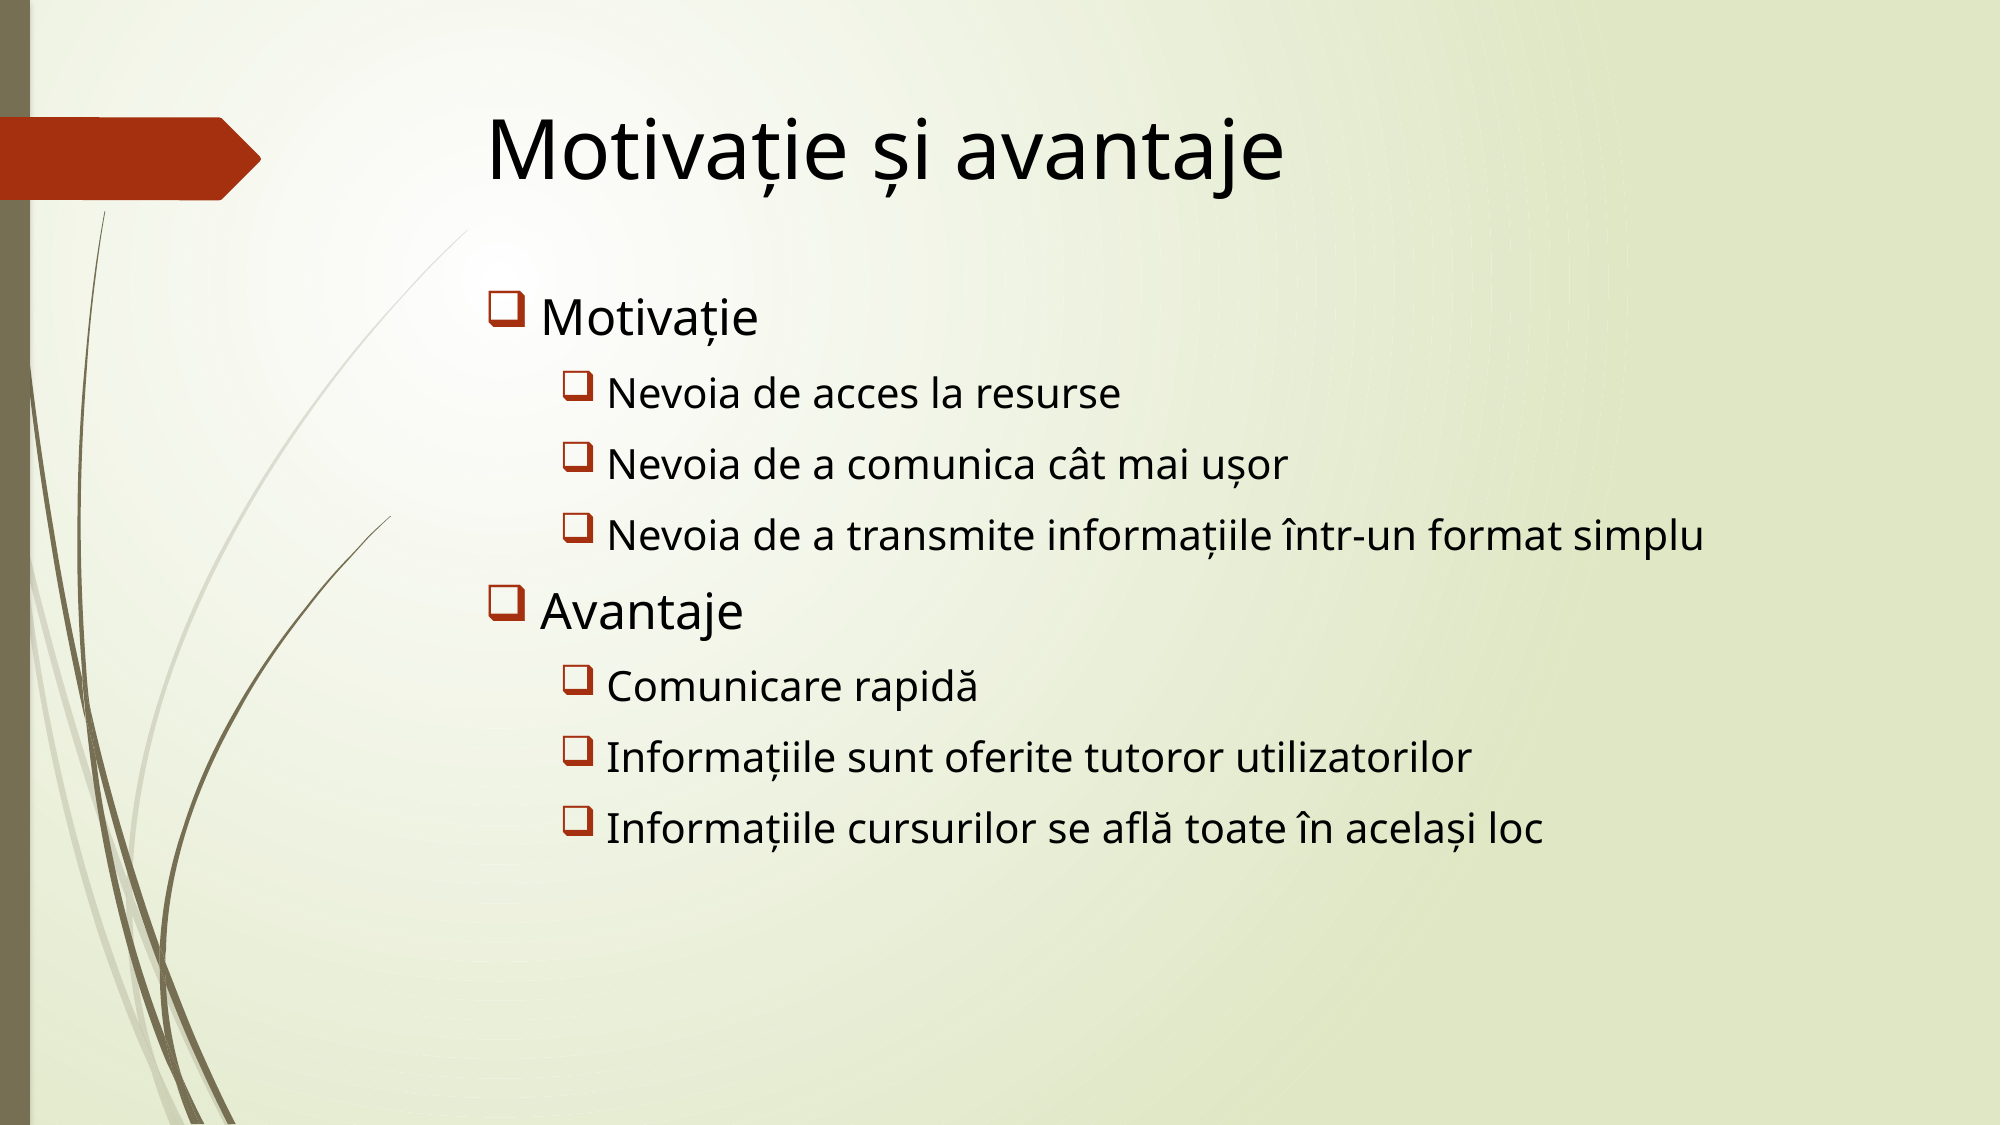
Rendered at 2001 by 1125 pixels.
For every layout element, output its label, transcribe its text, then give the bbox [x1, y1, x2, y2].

list Motivație Nevoia de acces la resurse Nevoia de a comunica cât mai ușor Nevoia de a transmite informațiile într-un format simplu Avantaje Comunicare rapidă Informațiile sunt oferite tutoror utilizatorilor Informațiile cursurilor se află toate în același loc [469, 278, 1932, 898]
title Motivație și avantaje [470, 88, 1932, 235]
